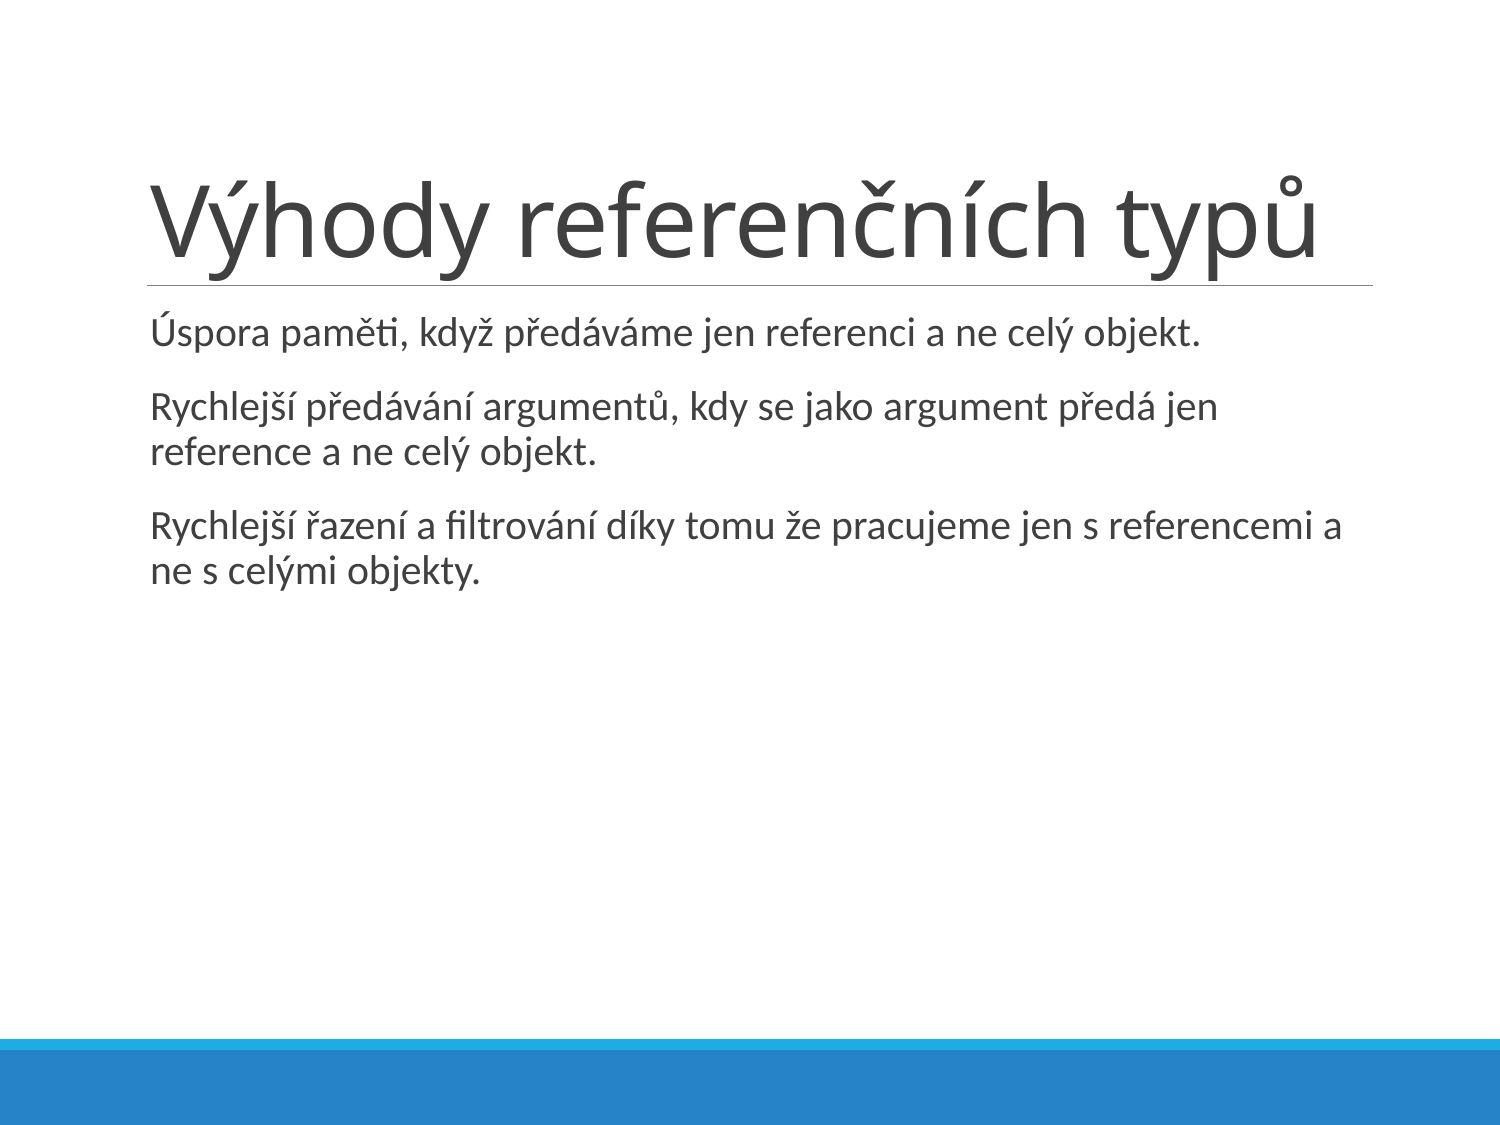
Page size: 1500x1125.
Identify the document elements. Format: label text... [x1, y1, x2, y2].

list Úspora paměti, když předáváme jen referenci a ne celý objekt. Rychlejší předávání argumentů, kdy se jako argument předá jen reference a ne celý objekt. Rychlejší řazení a filtrování díky tomu že pracujeme jen s referencemi a ne s celými objekty. [135, 302, 1373, 963]
title Výhody referenčních typů [135, 47, 1373, 285]
